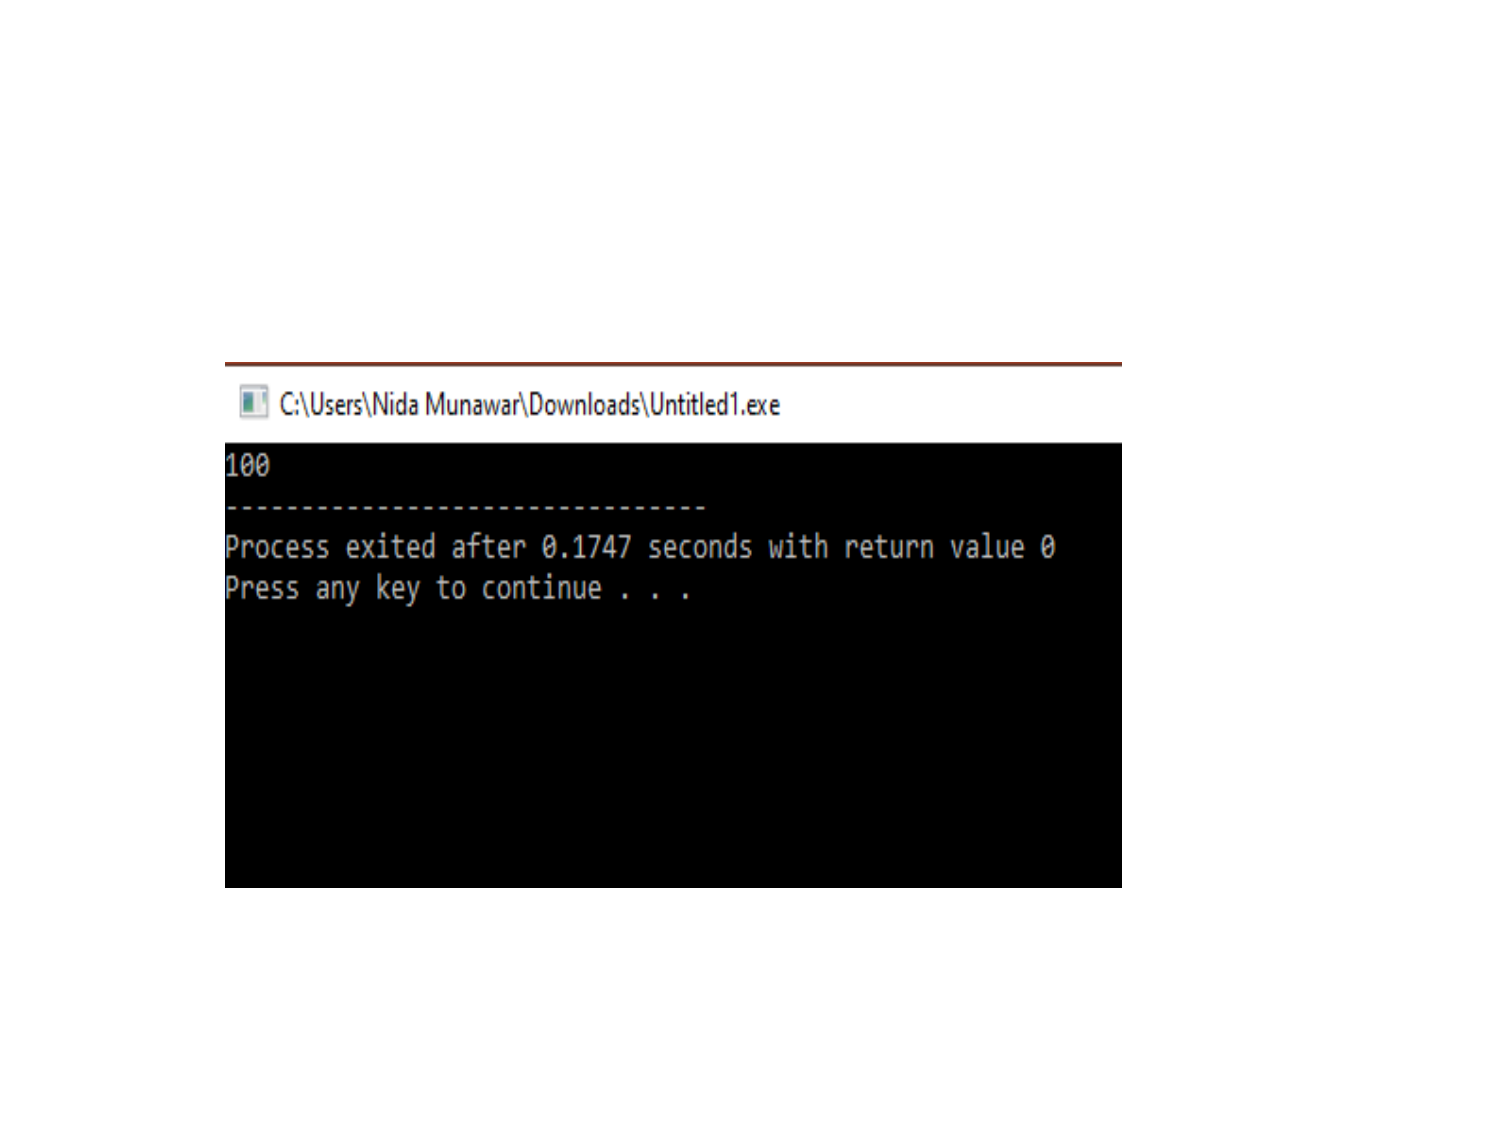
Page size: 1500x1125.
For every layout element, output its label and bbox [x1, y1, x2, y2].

list [224, 362, 1122, 888]
